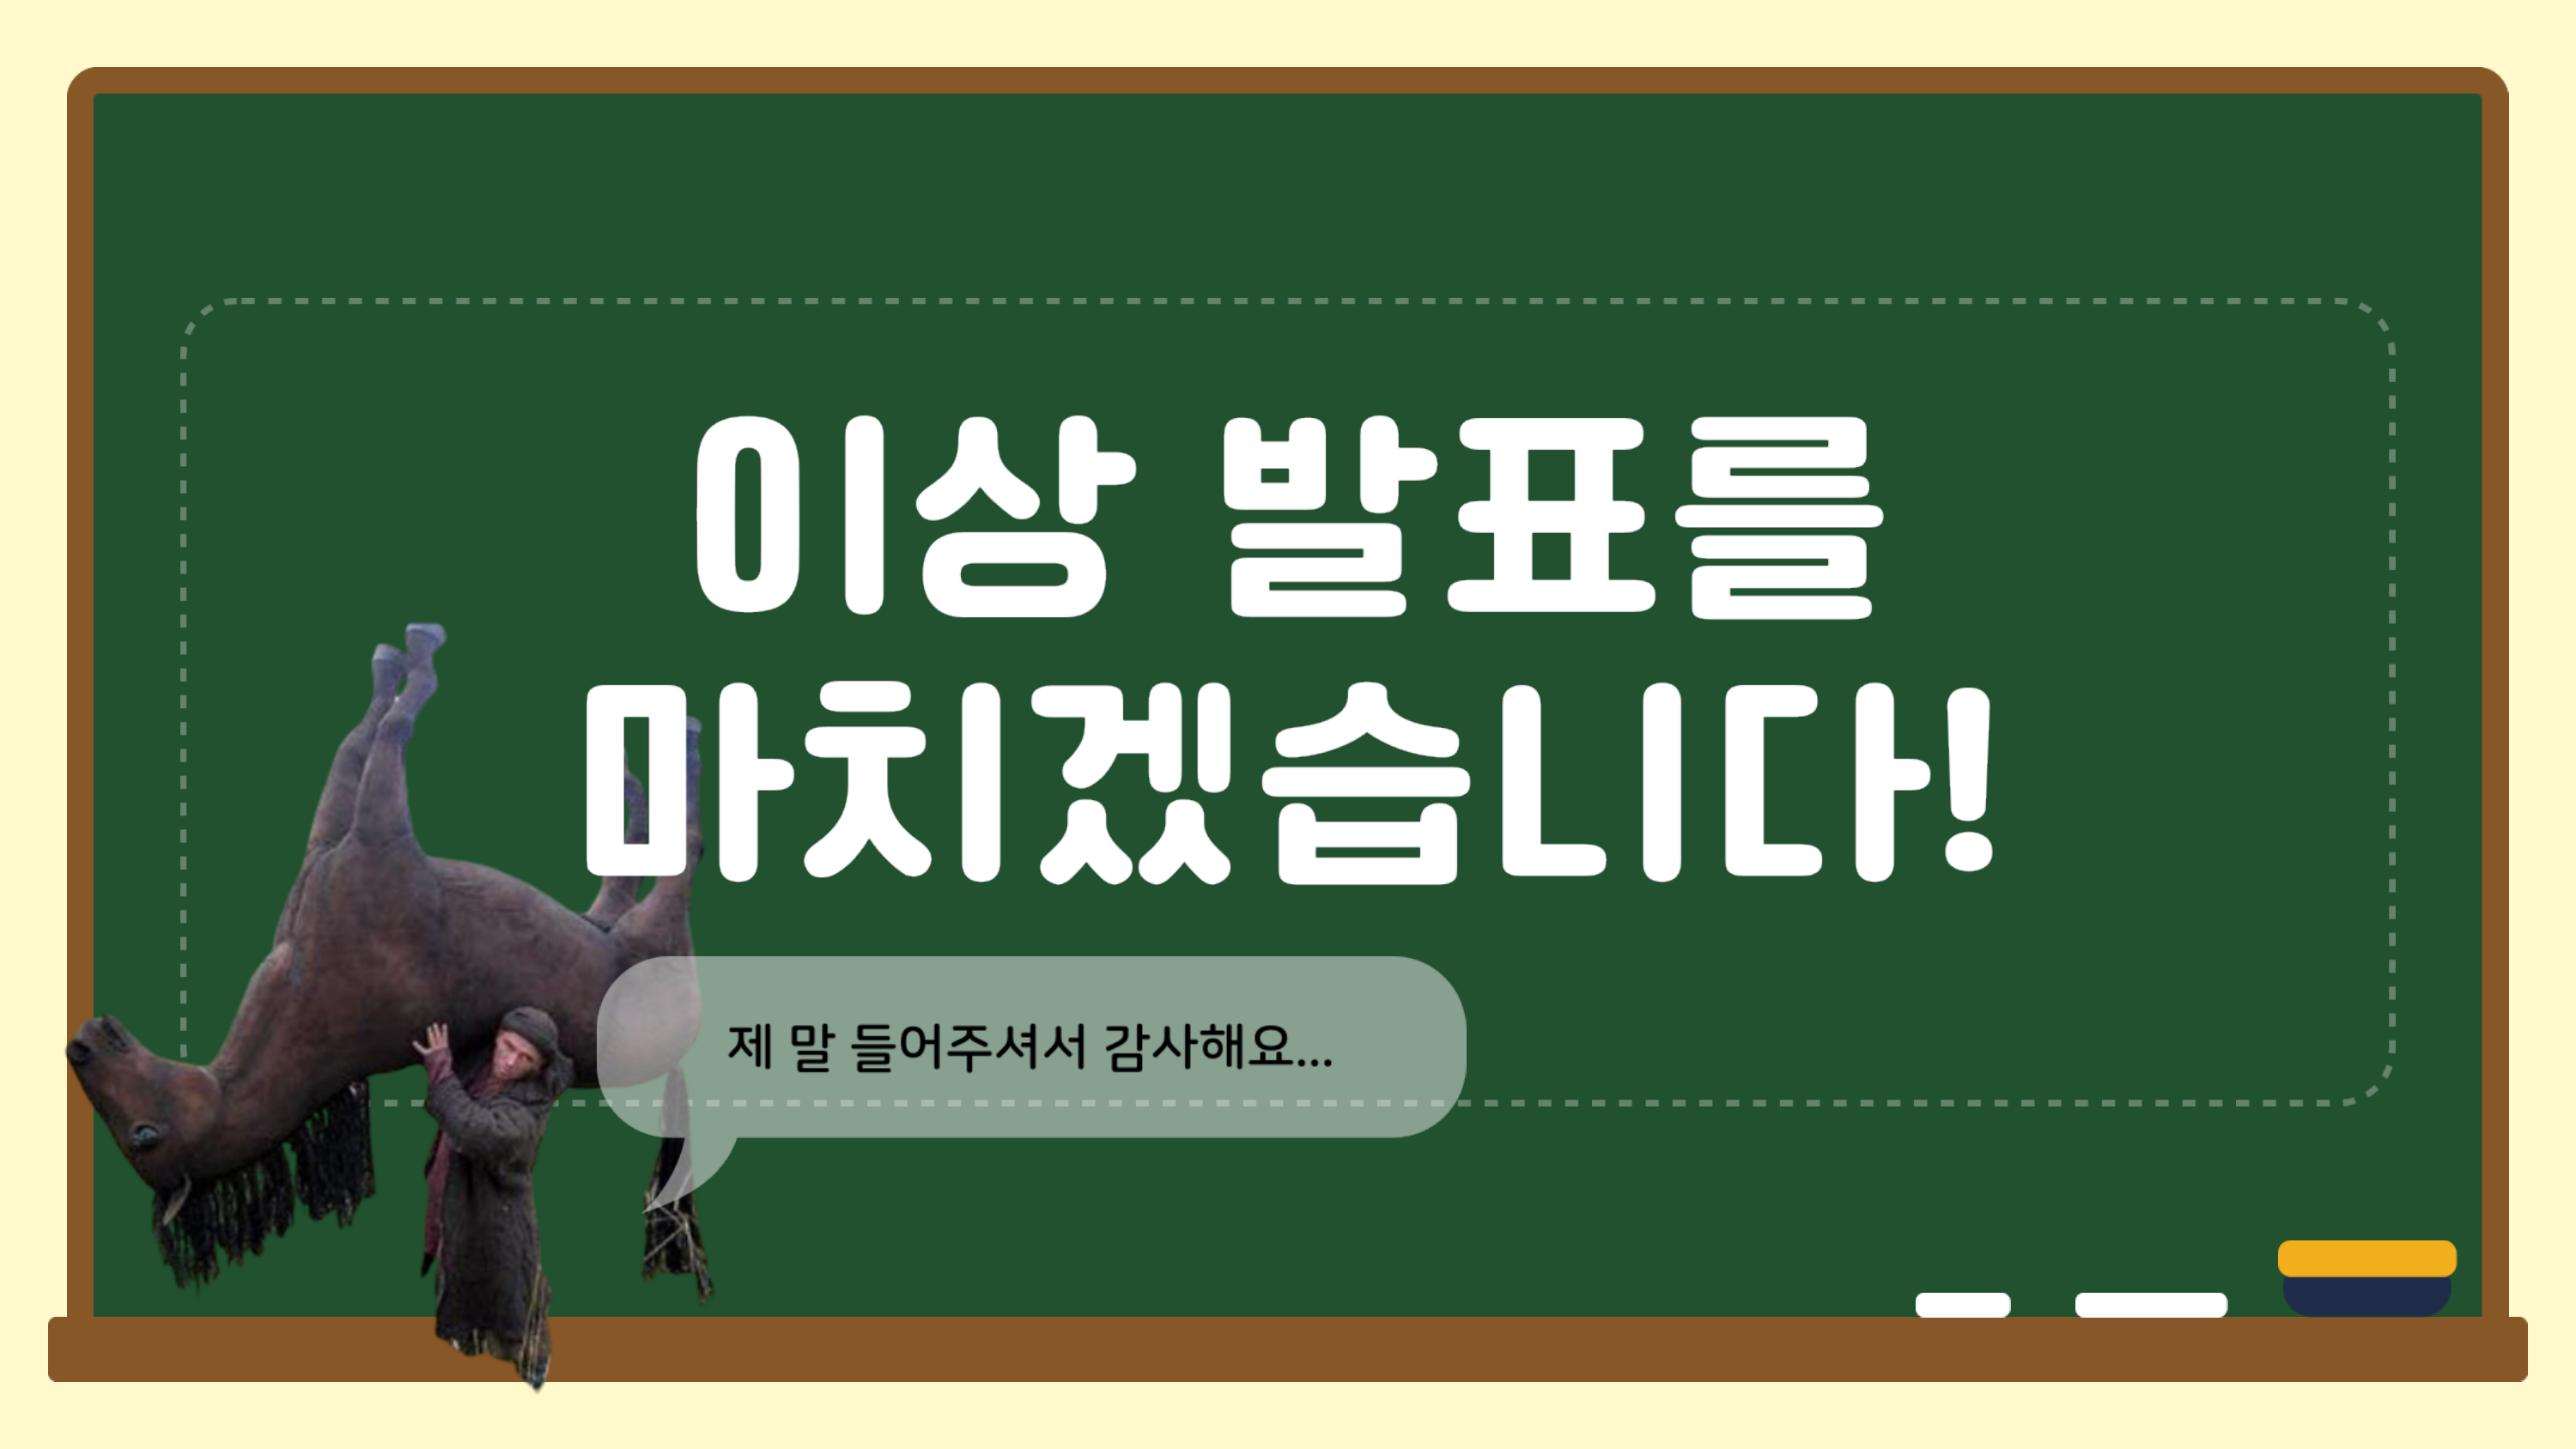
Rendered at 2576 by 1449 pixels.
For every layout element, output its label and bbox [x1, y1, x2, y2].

text_box [47, 66, 2528, 275]
text_box [0, 1130, 849, 1403]
text_box [596, 956, 1467, 1214]
text_box [853, 1130, 2528, 1382]
picture [0, 277, 2576, 1120]
